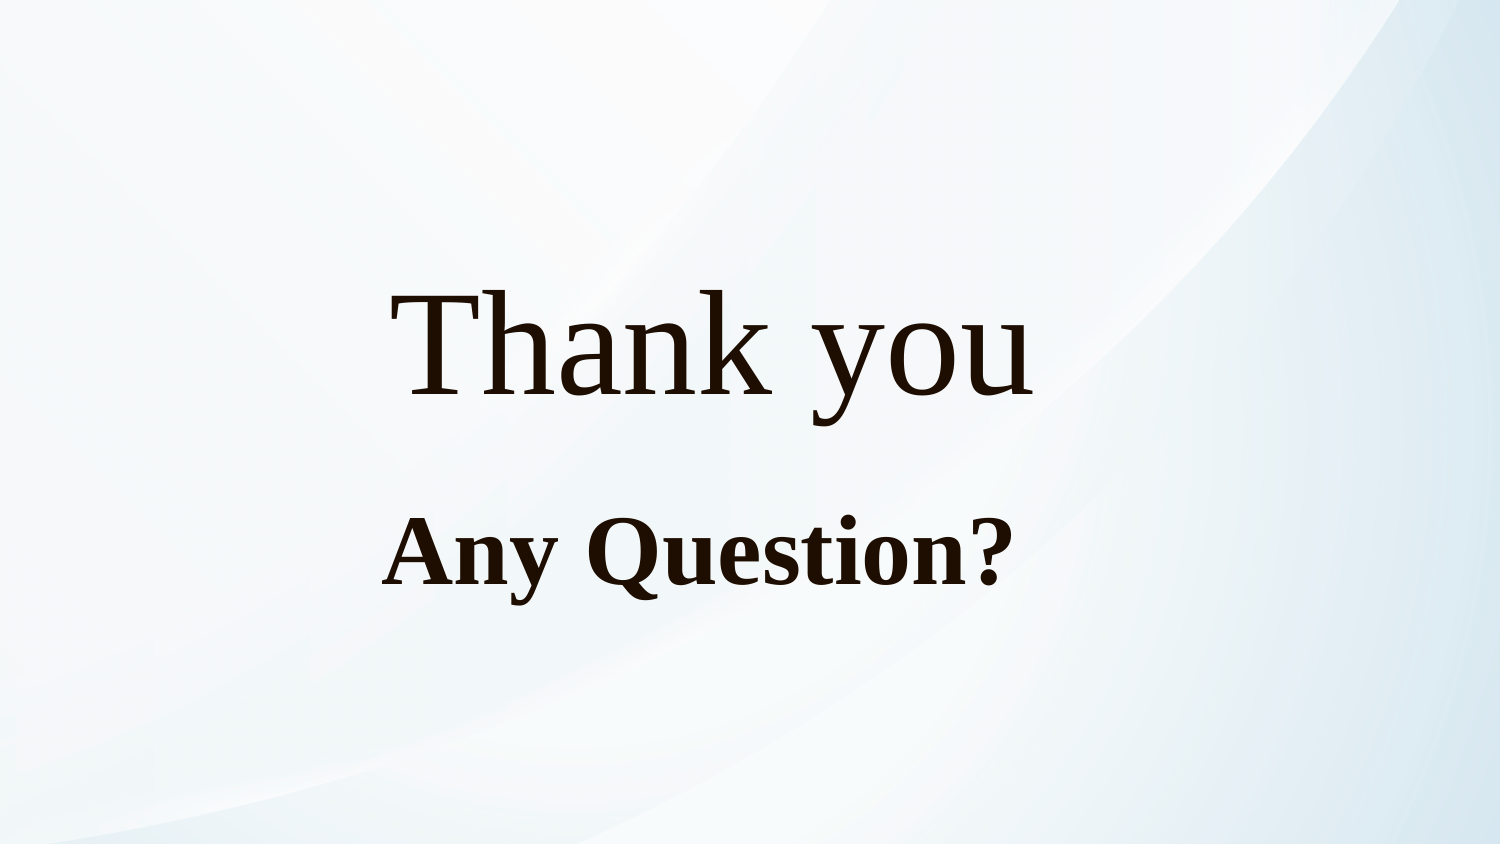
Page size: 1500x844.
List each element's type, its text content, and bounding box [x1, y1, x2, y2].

text_box Thank you Any Question? [112, 146, 1313, 612]
